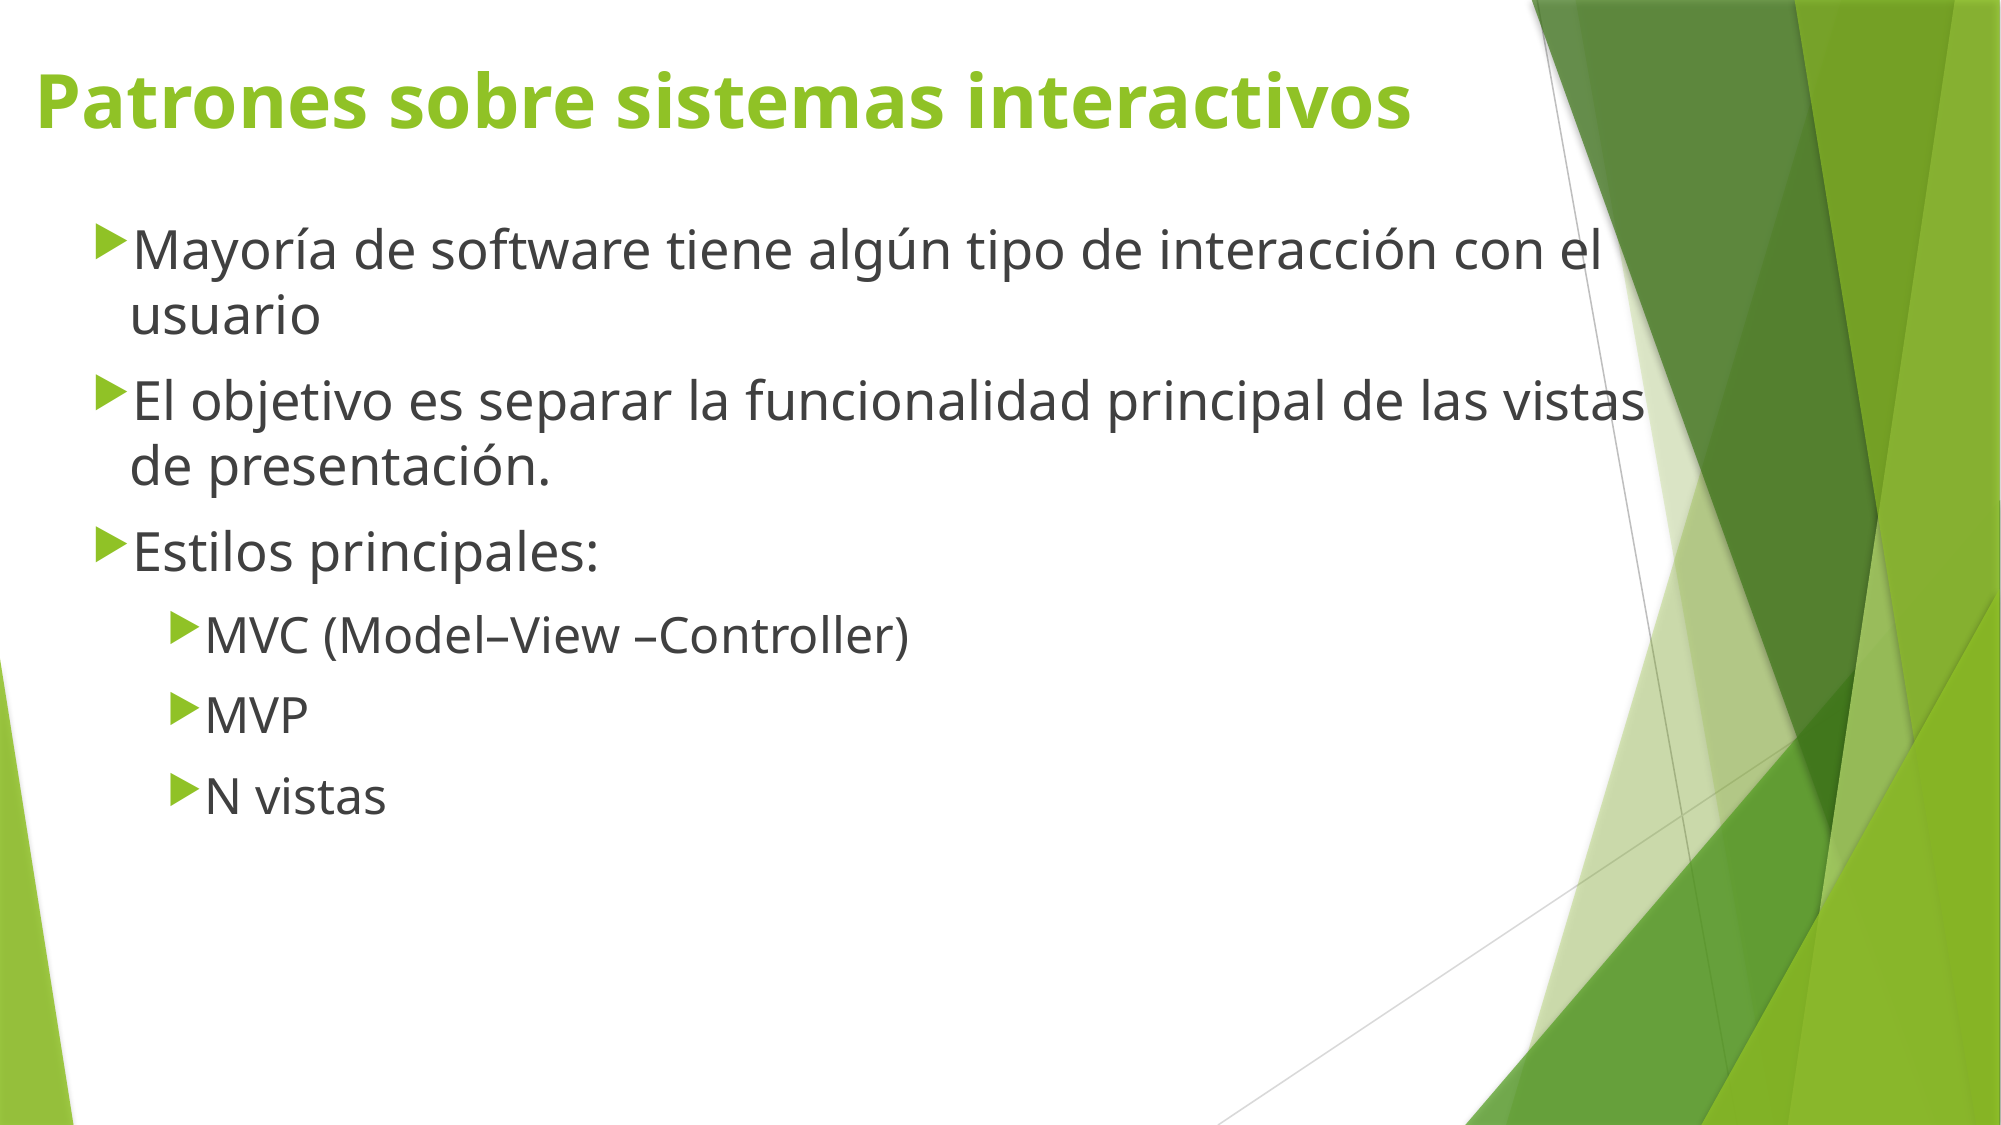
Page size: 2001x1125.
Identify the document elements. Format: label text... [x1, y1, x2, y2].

list Mayoría de software tiene algún tipo de interacción con el usuario El objetivo es separar la funcionalidad principal de las vistas de presentación. Estilos principales: MVC (Model–View –Controller) MVP N vistas [0, 207, 1708, 1125]
title Patrones sobre sistemas interactivos [0, 46, 1766, 317]
